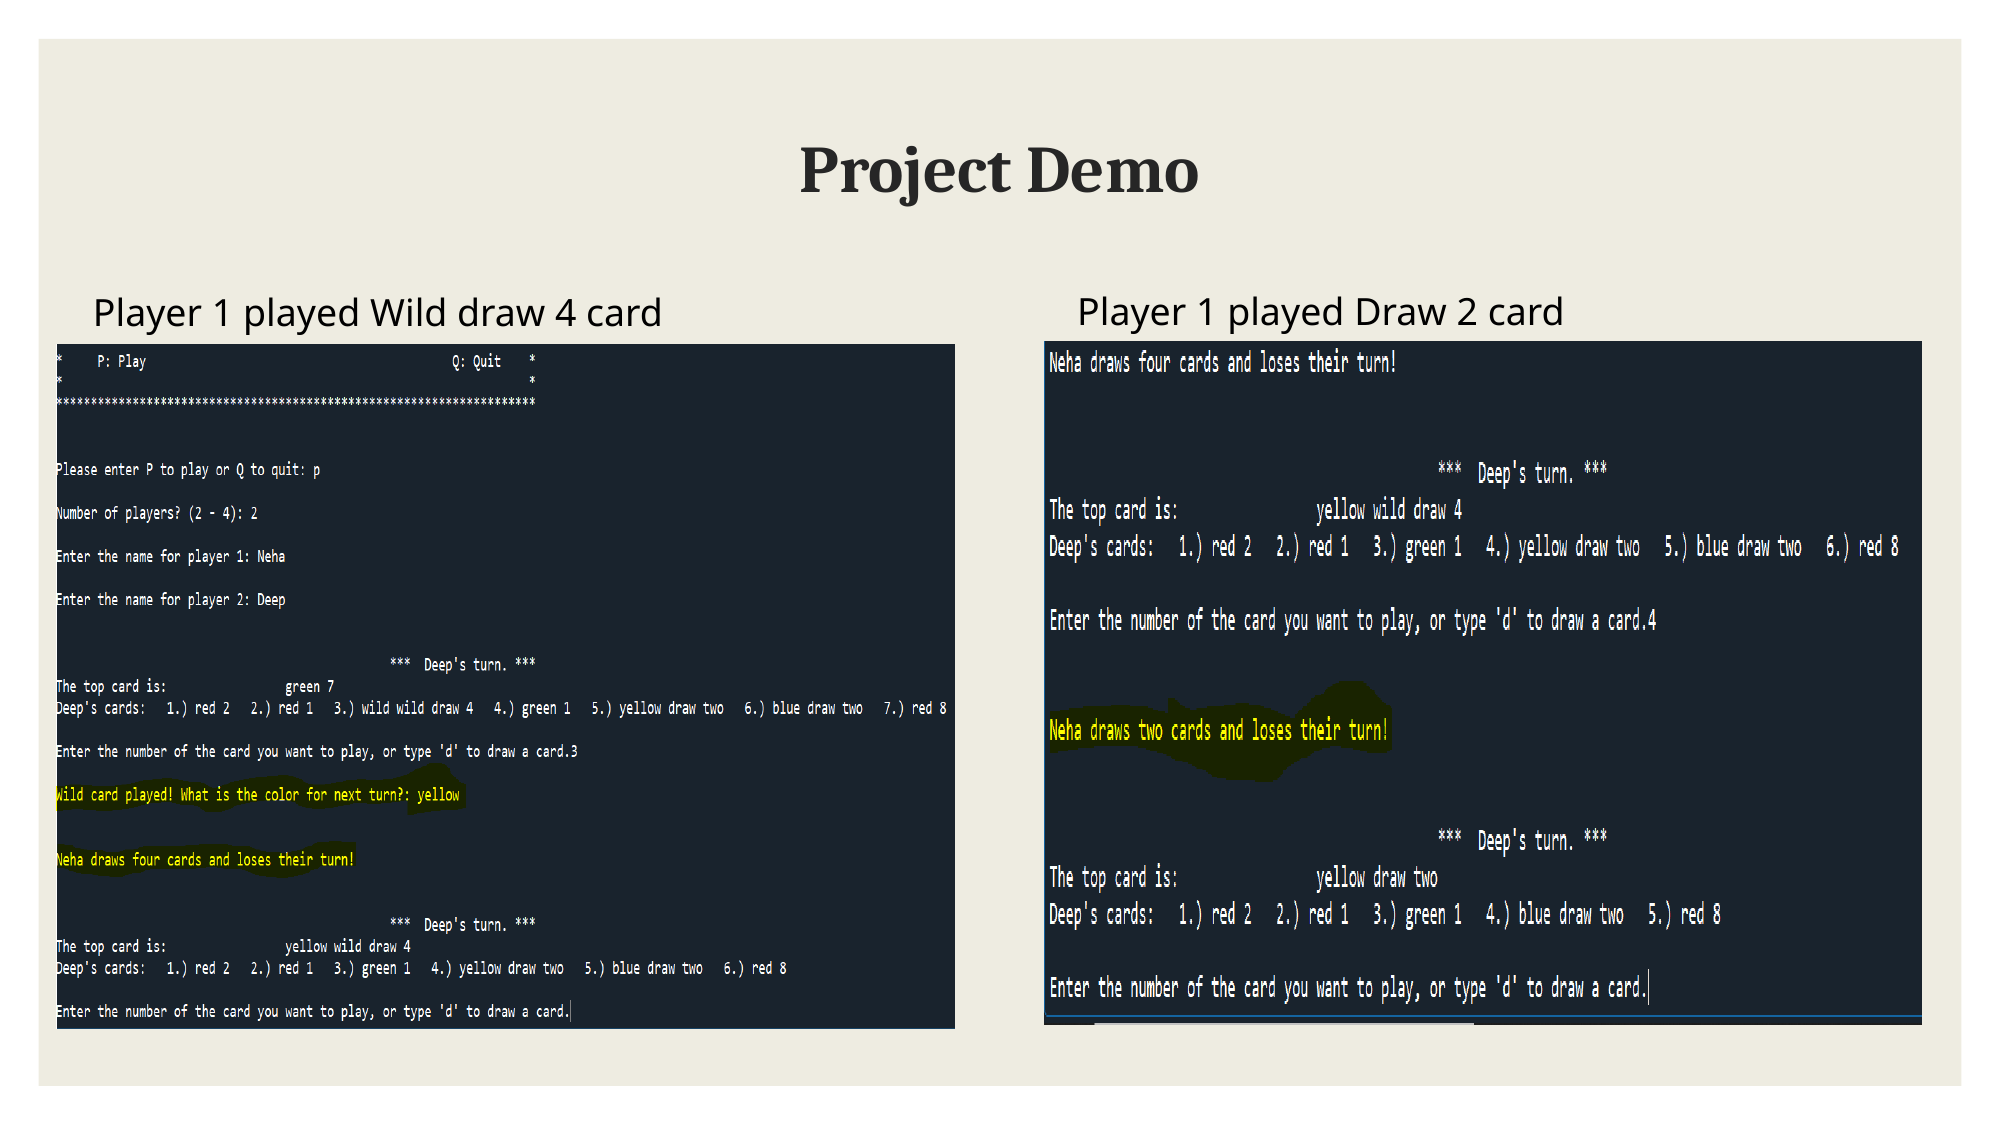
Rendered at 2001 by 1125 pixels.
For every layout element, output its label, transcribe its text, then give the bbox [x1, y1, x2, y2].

text_box Player 1 played Draw 2 card [1062, 280, 1843, 337]
picture [1044, 341, 1922, 1025]
picture [56, 344, 956, 1029]
text_box Player 1 played Wild draw 4 card [78, 281, 869, 341]
title Project Demo [174, 96, 1825, 246]
